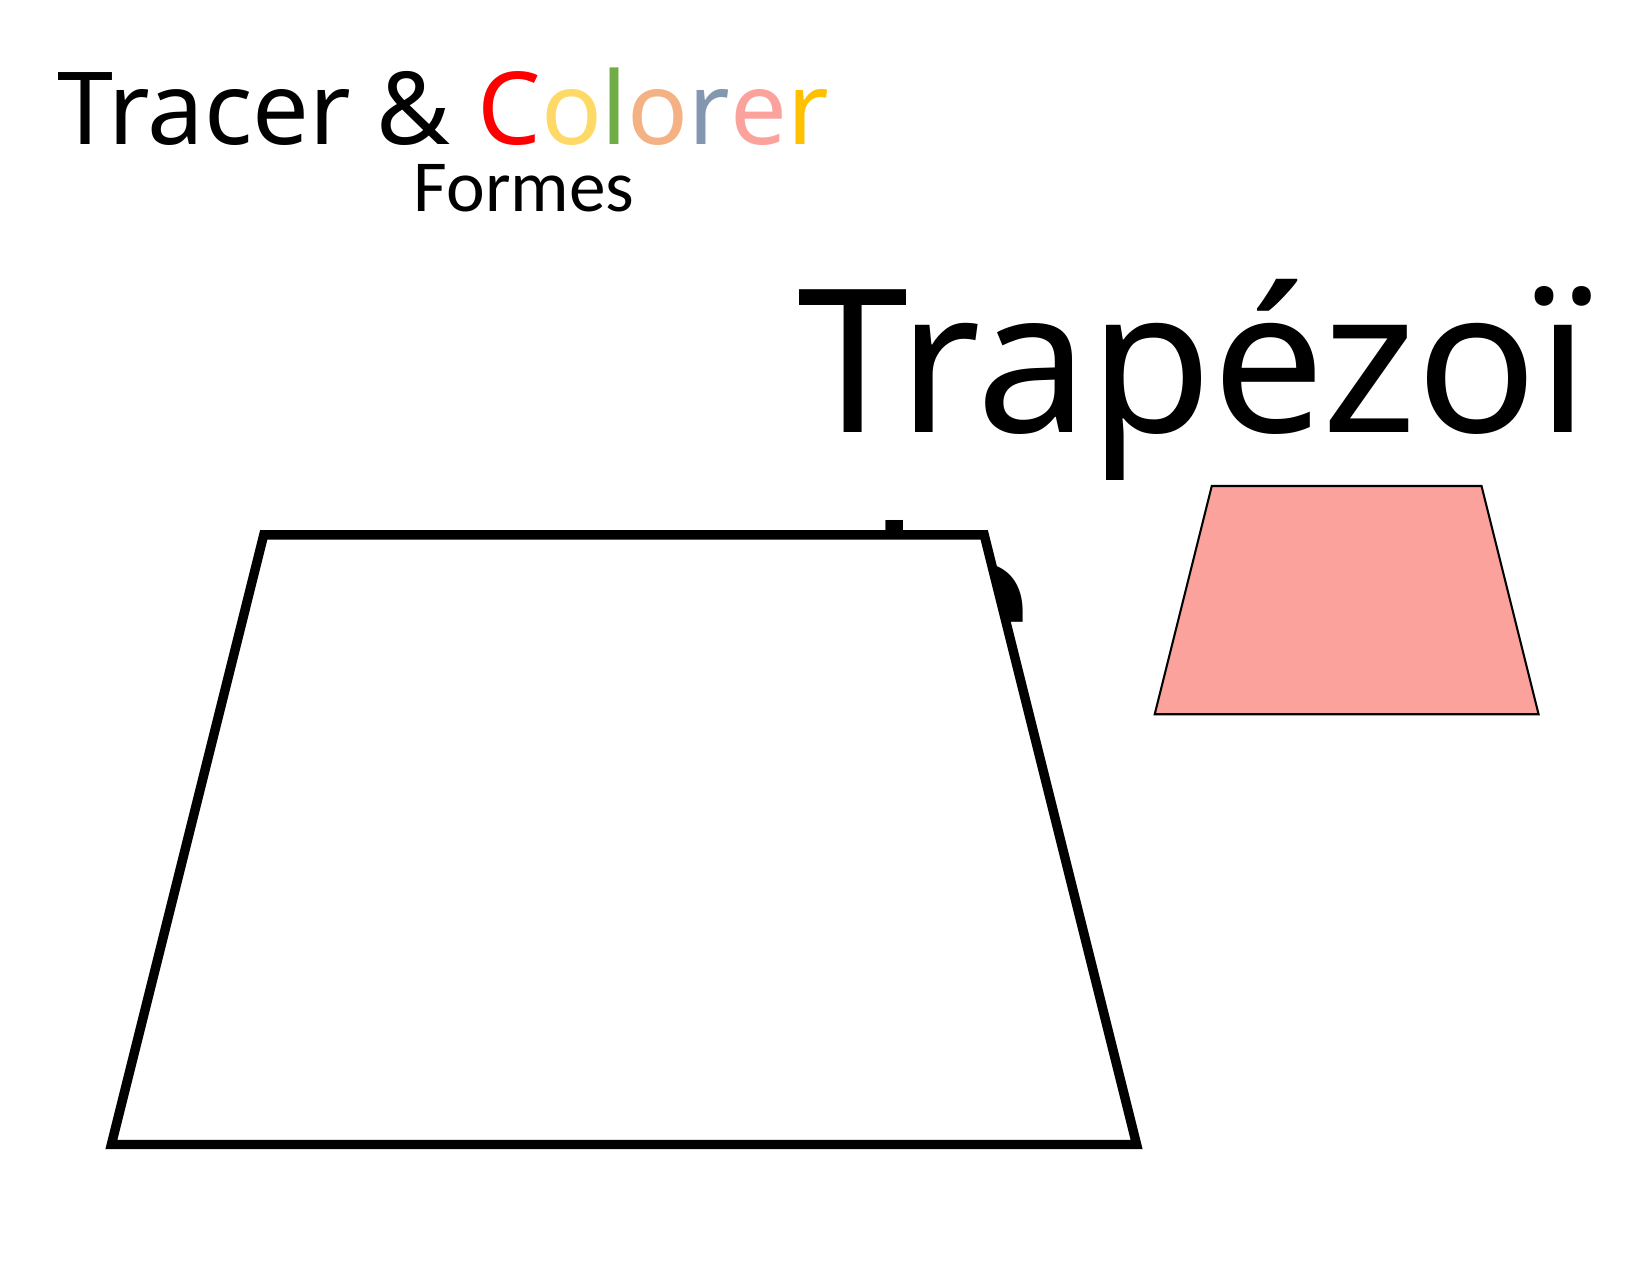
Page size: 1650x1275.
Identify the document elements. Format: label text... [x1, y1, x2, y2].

text_box [1153, 484, 1540, 716]
text_box Trapézoïde [782, 225, 1650, 721]
text_box Tracer & Colorer [42, 36, 1007, 173]
text_box Formes [140, 173, 909, 234]
text_box [110, 533, 1138, 1146]
